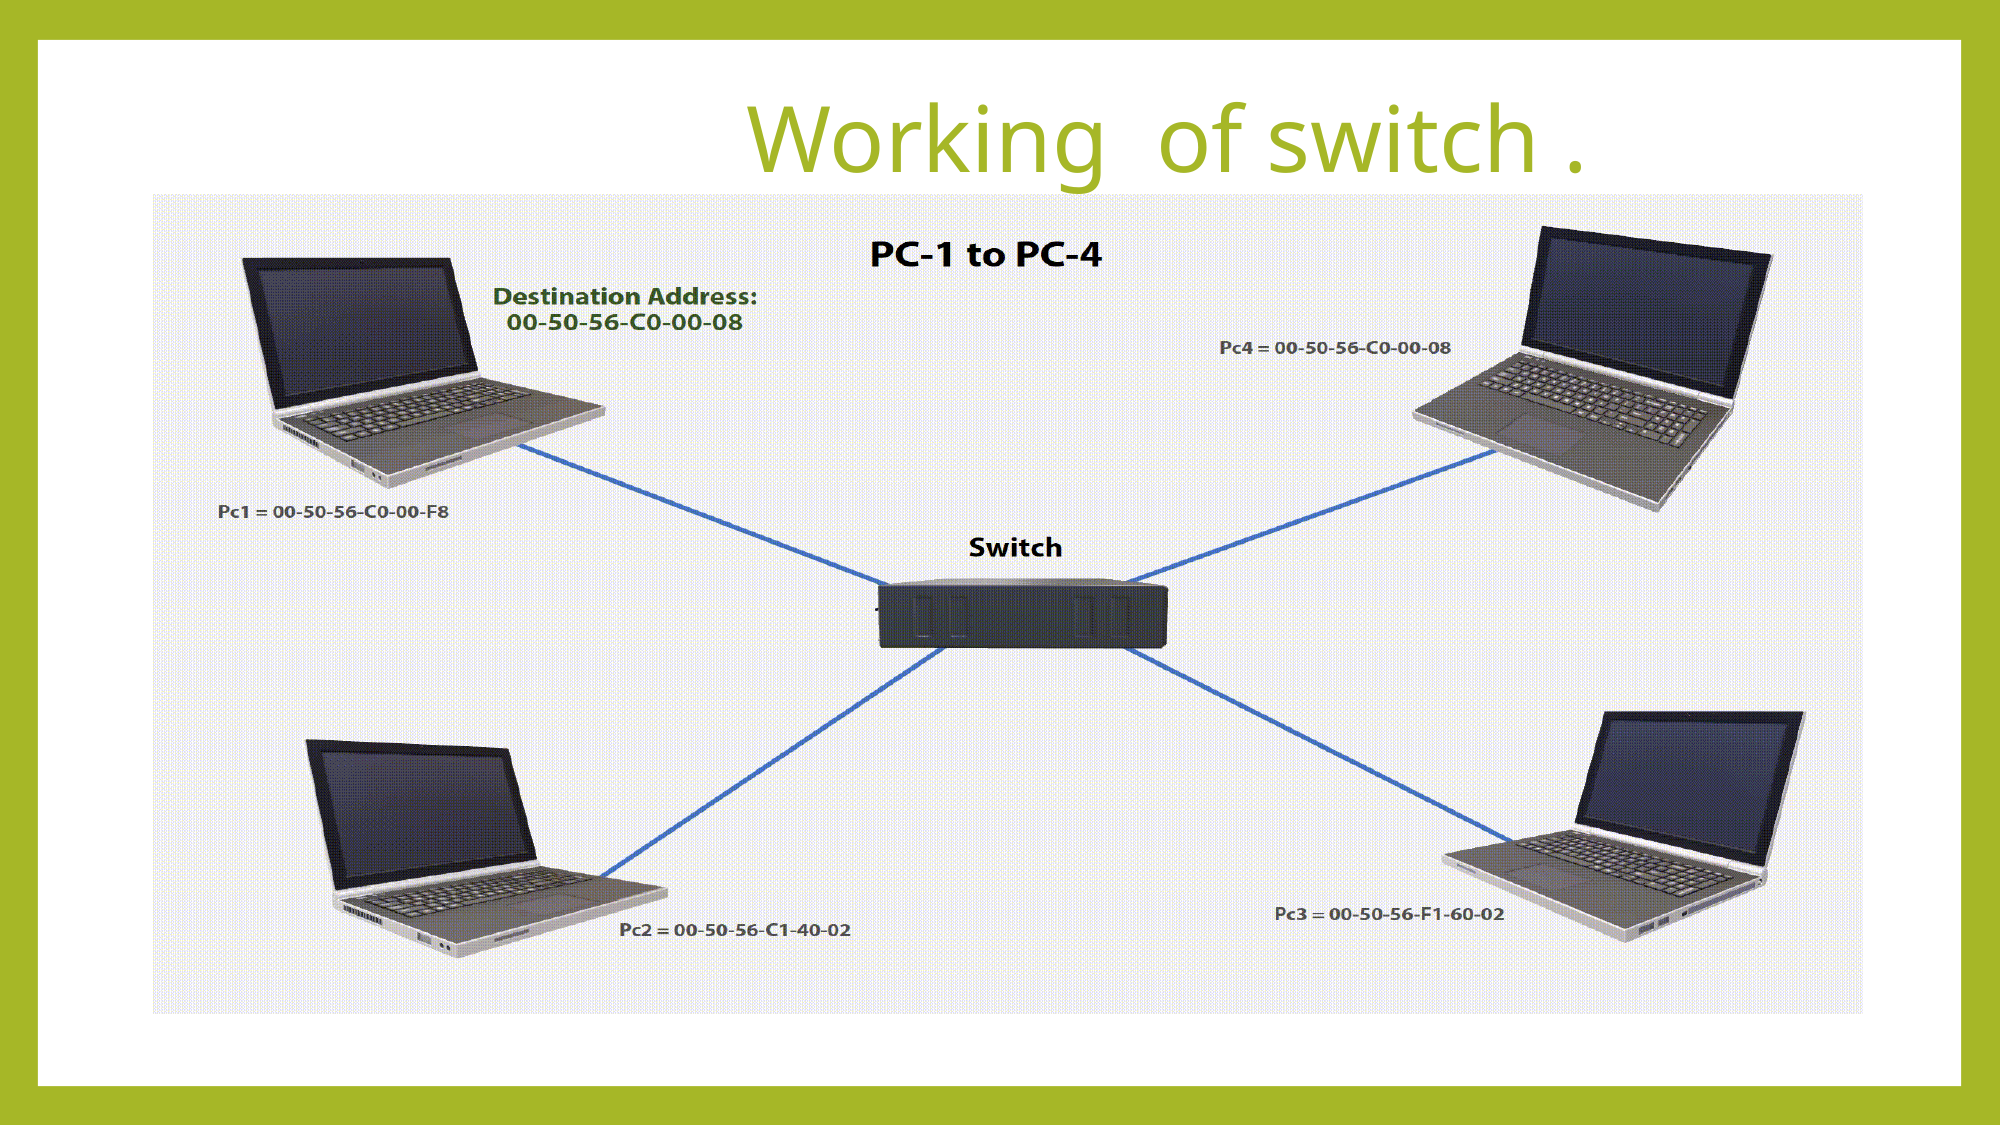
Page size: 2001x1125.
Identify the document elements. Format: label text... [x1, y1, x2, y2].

title Working of switch . [137, 59, 1863, 225]
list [153, 194, 1863, 1014]
